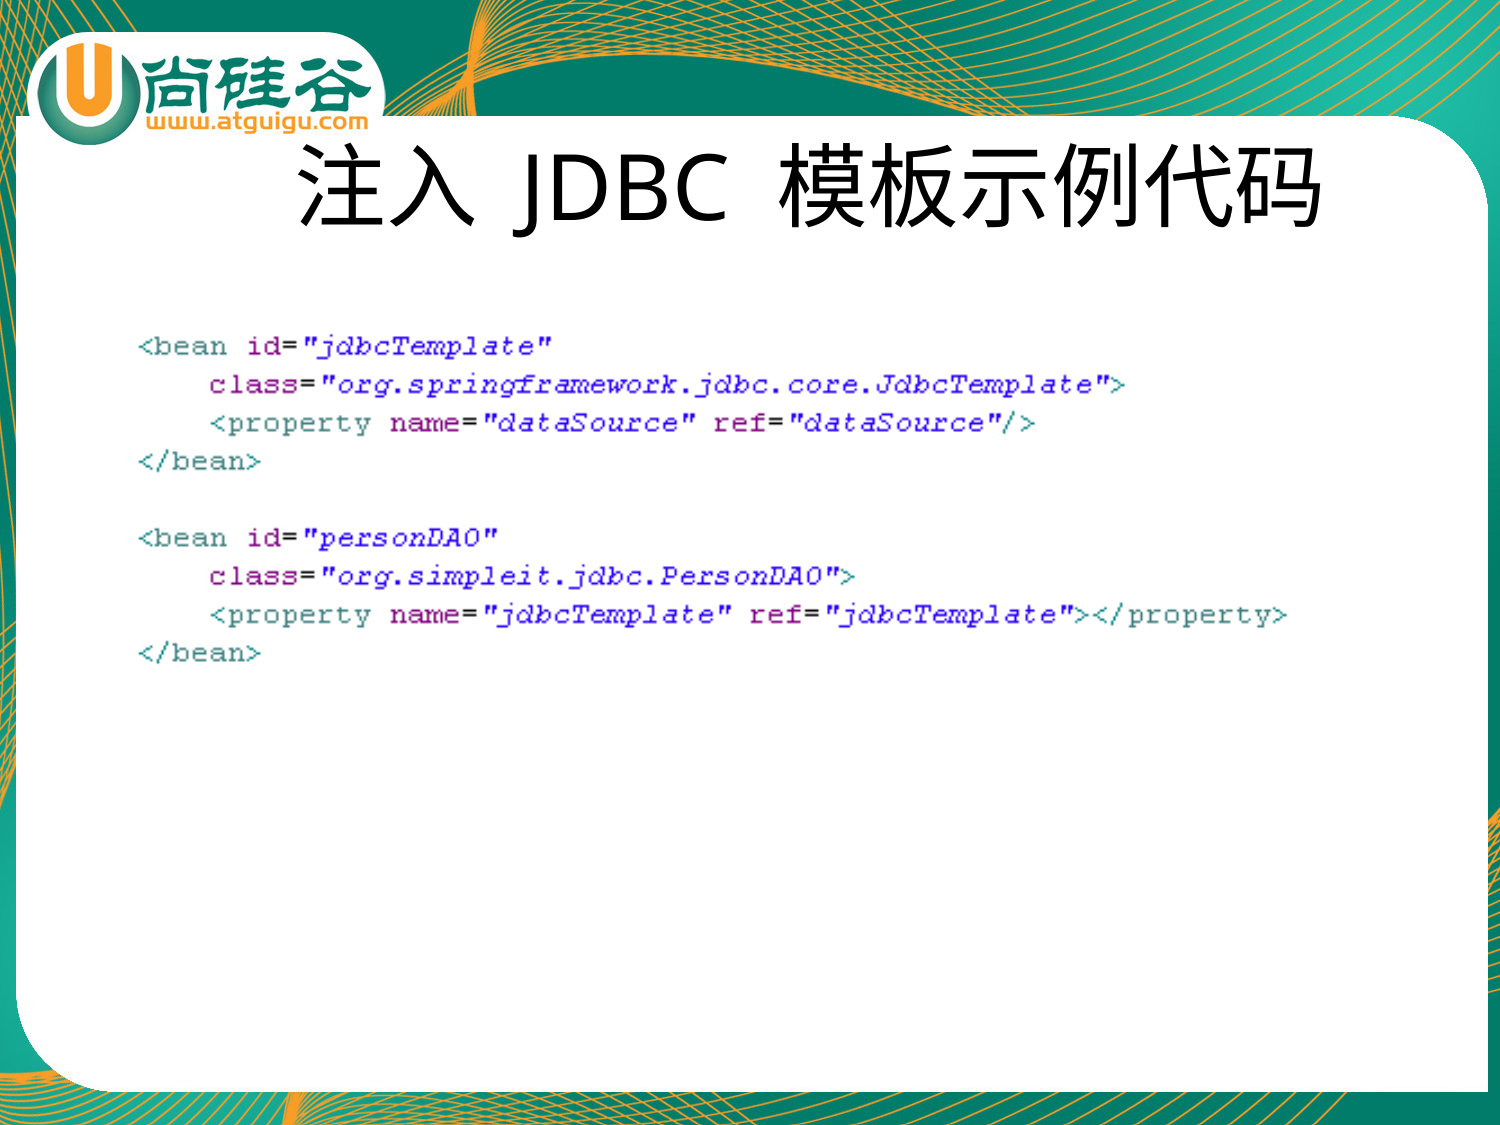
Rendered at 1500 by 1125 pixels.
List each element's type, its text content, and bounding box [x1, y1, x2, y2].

title 注入 JDBC 模板示例代码 [135, 113, 1486, 255]
picture [0, 0, 1500, 1125]
